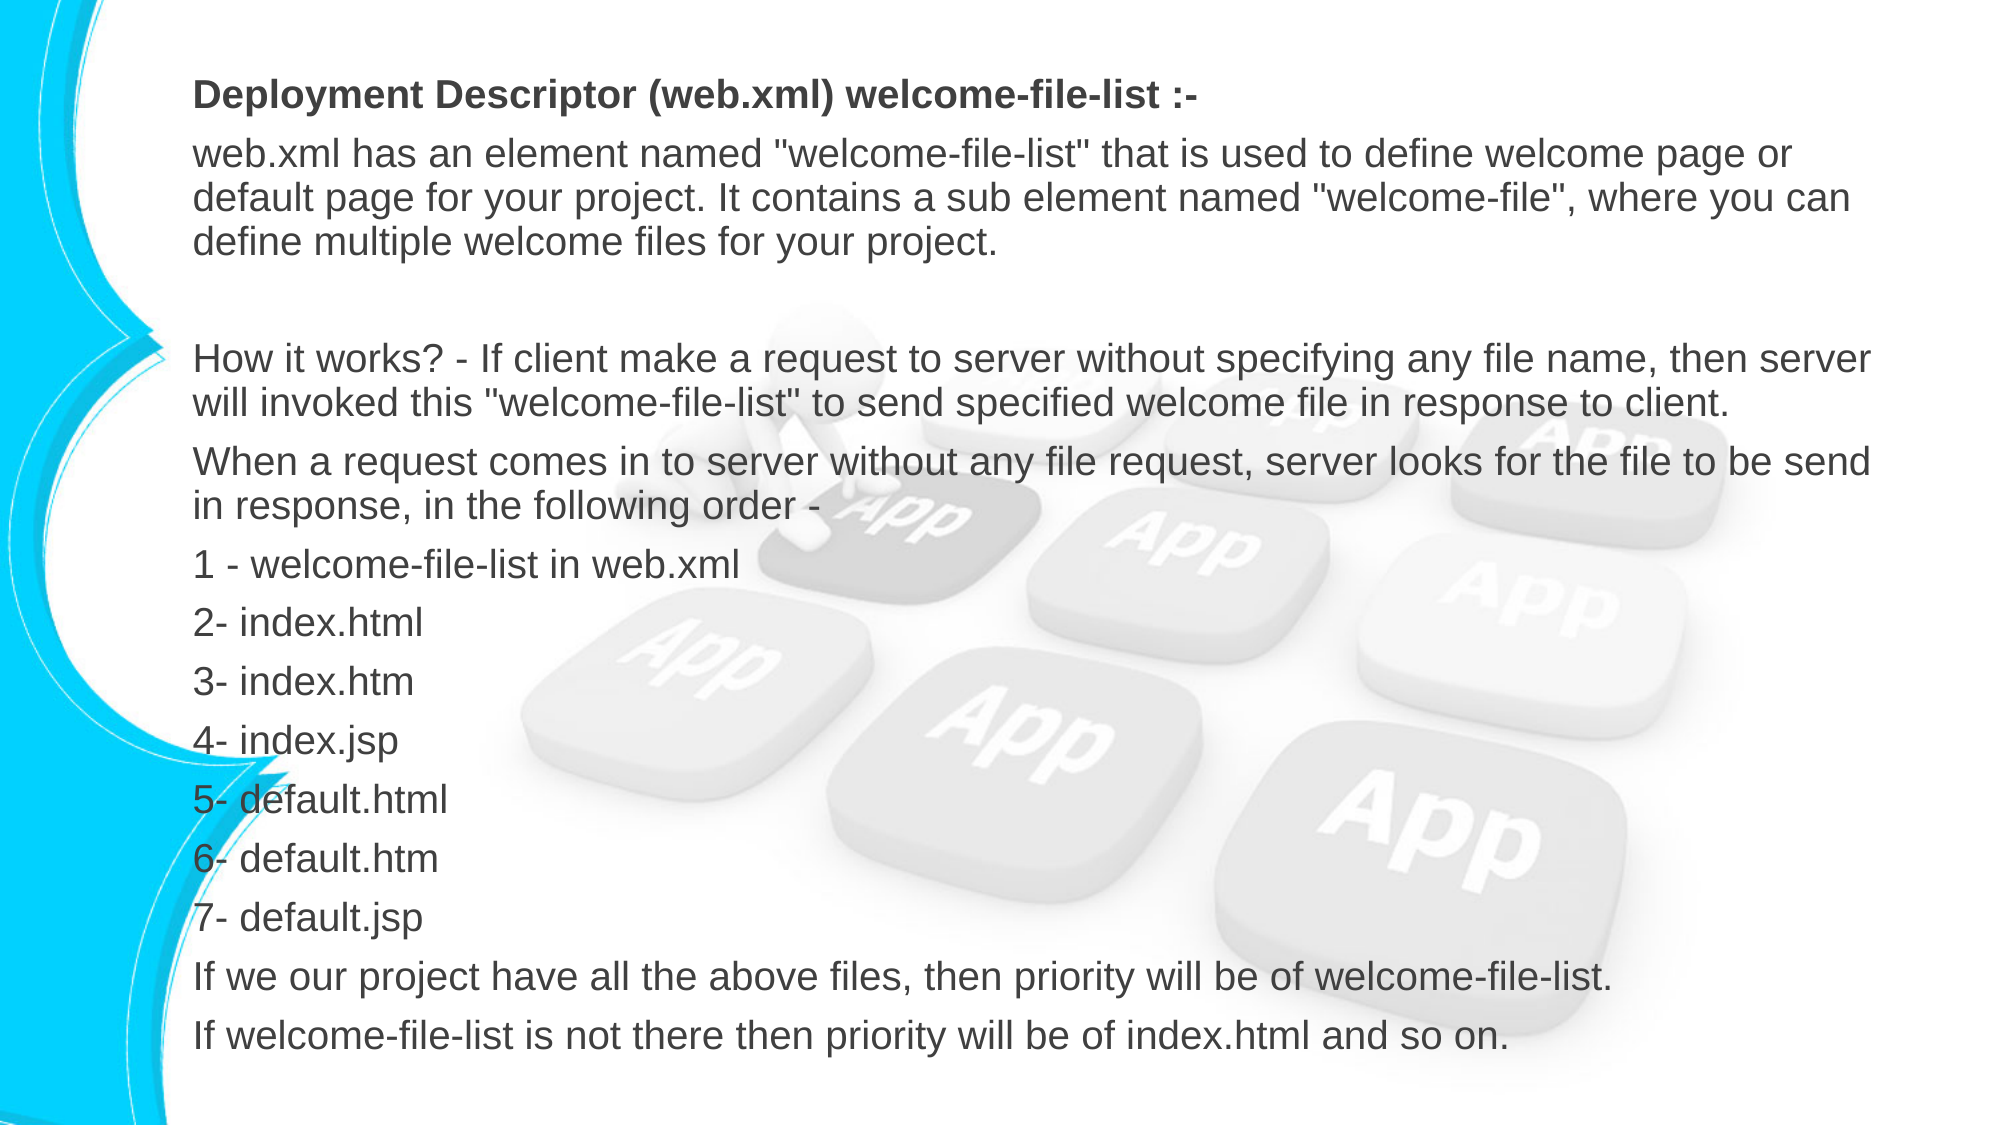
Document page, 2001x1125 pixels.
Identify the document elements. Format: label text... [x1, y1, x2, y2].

list Deployment Descriptor (web.xml) welcome-file-list :- web.xml has an element named "welcome-file-list" that is used to define welcome page or default page for your project. It contains a sub element named "welcome-file", where you can define multiple welcome files for your project. How it works? - If client make a request to server without specifying any file name, then server will invoked this "welcome-file-list" to send specified welcome file in response to client. When a request comes in to server without any file request, server looks for the file to be send in response, in the following order - 1 - welcome-file-list in web.xml 2- index.html 3- index.htm 4- index.jsp 5- default.html 6- default.htm 7- default.jsp If we our project have all the above files, then priority will be of welcome-file-list. If welcome-file-list is not there then priority will be of index.html and so on. [177, 66, 1899, 1072]
picture [0, 1118, 15, 1125]
picture [0, 0, 2001, 1125]
picture [73, 52, 77, 62]
